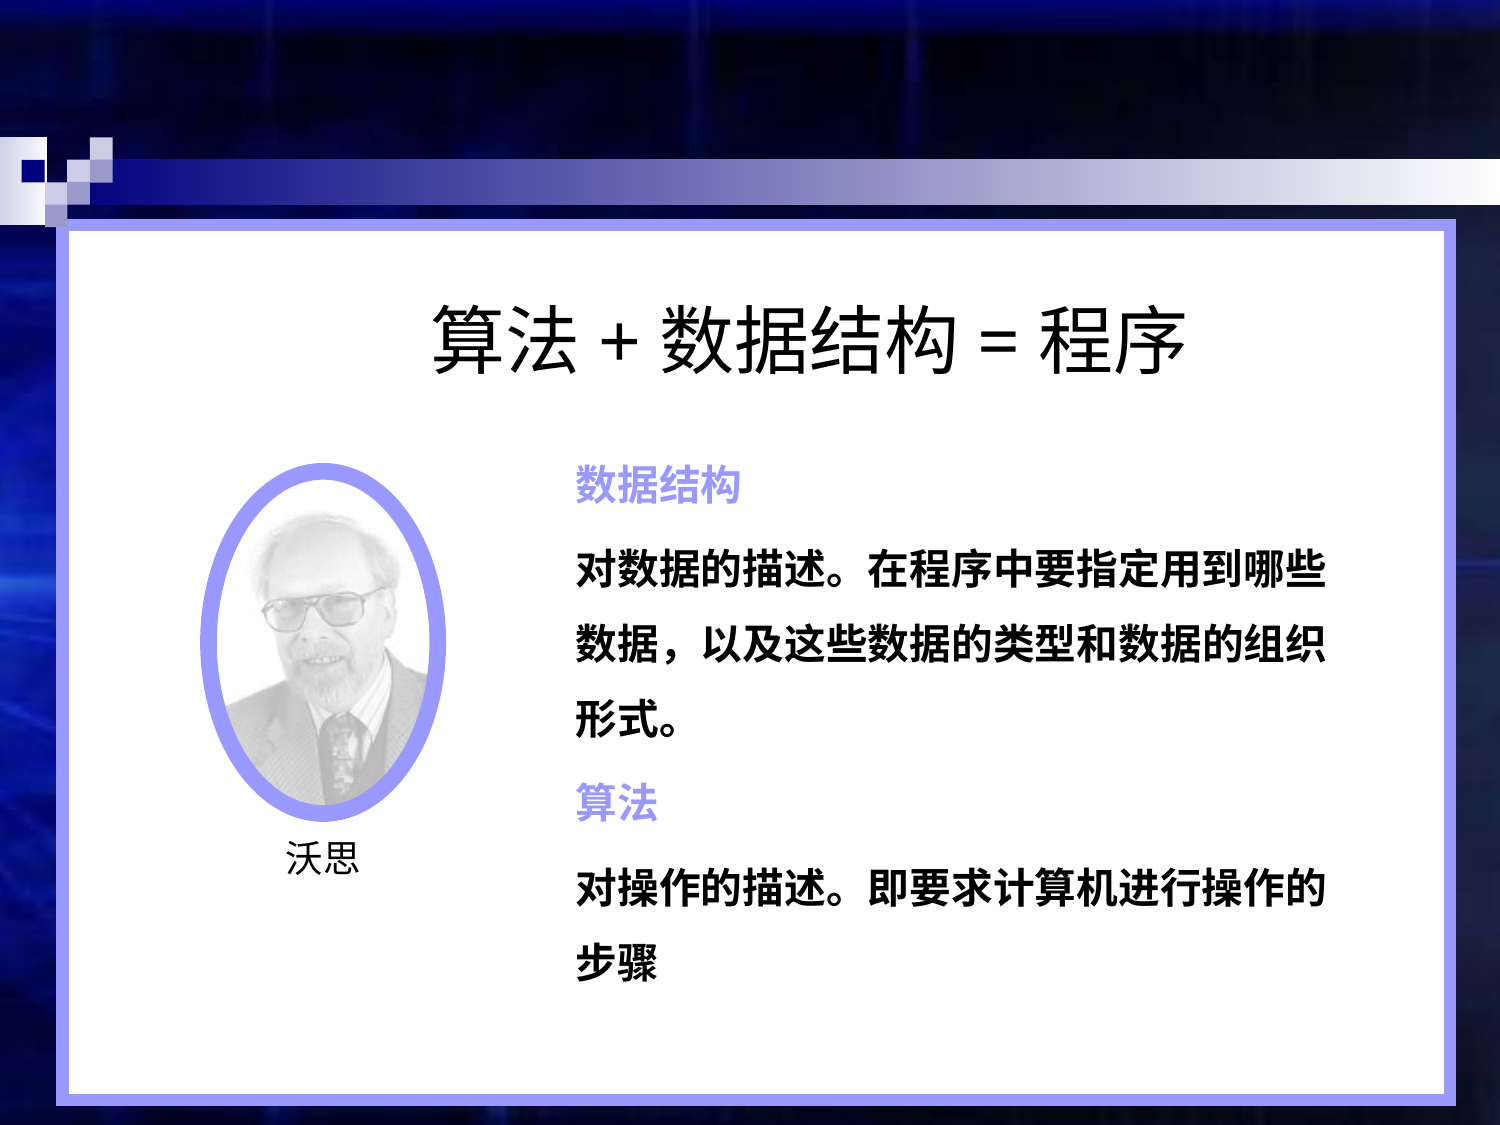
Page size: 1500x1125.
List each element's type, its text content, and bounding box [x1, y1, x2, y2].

text_box 沃思 [230, 828, 416, 888]
picture [0, 0, 1500, 182]
text_box 数据结构 对数据的描述。在程序中要指定用到哪些数据，以及这些数据的类型和数据的组织形式。 算法 对操作的描述。即要求计算机进行操作的步骤 [560, 425, 1377, 829]
text_box 算法+数据结构=程序 [415, 290, 1285, 369]
picture [0, 205, 1500, 1125]
picture [208, 471, 438, 814]
